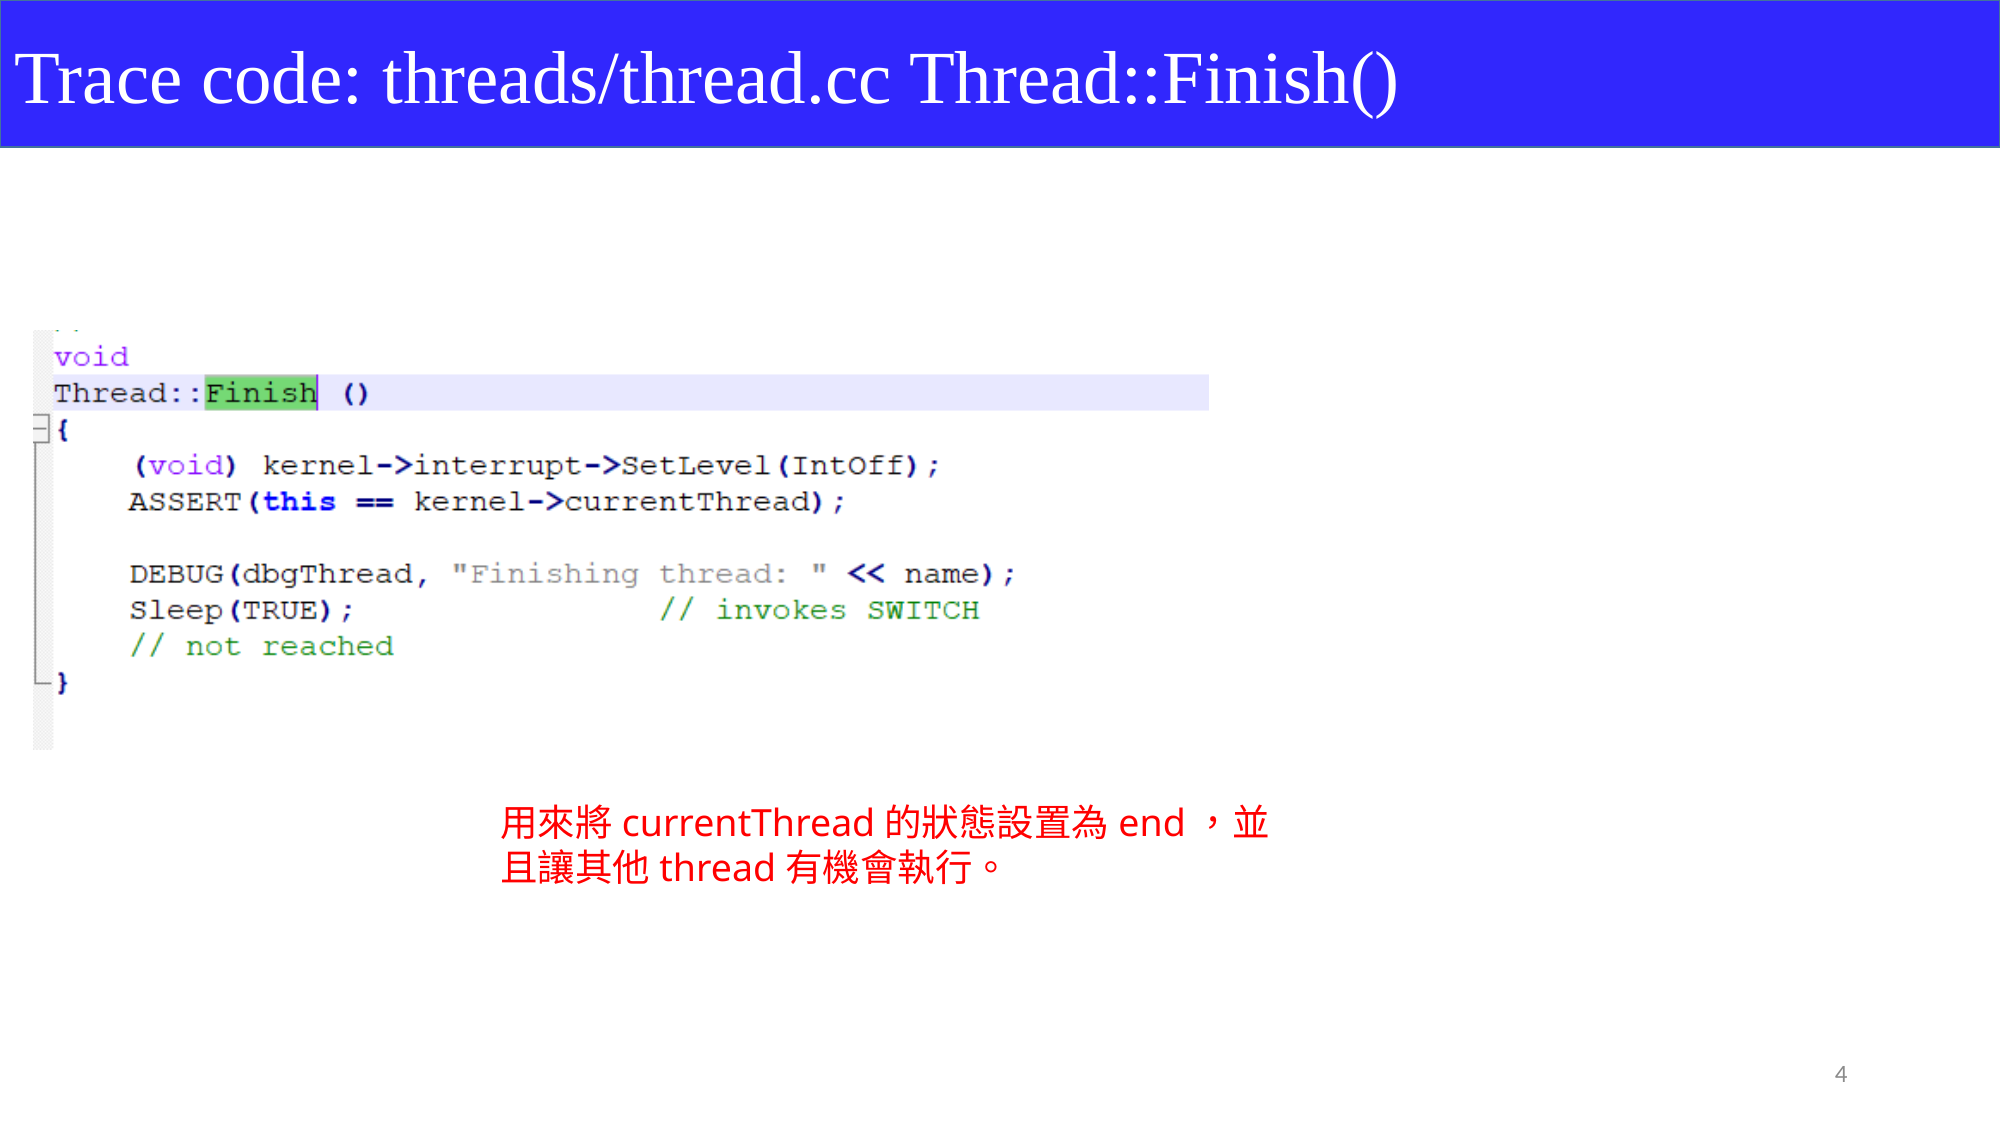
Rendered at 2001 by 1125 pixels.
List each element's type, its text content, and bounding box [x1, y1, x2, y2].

picture [33, 330, 1209, 750]
text_box 用來將currentThread的狀態設置為end，並且讓其他thread有機會執行。 [485, 791, 1307, 897]
text_box Trace code: threads/thread.cc Thread::Finish() [0, 0, 2000, 148]
slide_number 4 [1412, 1042, 1863, 1103]
